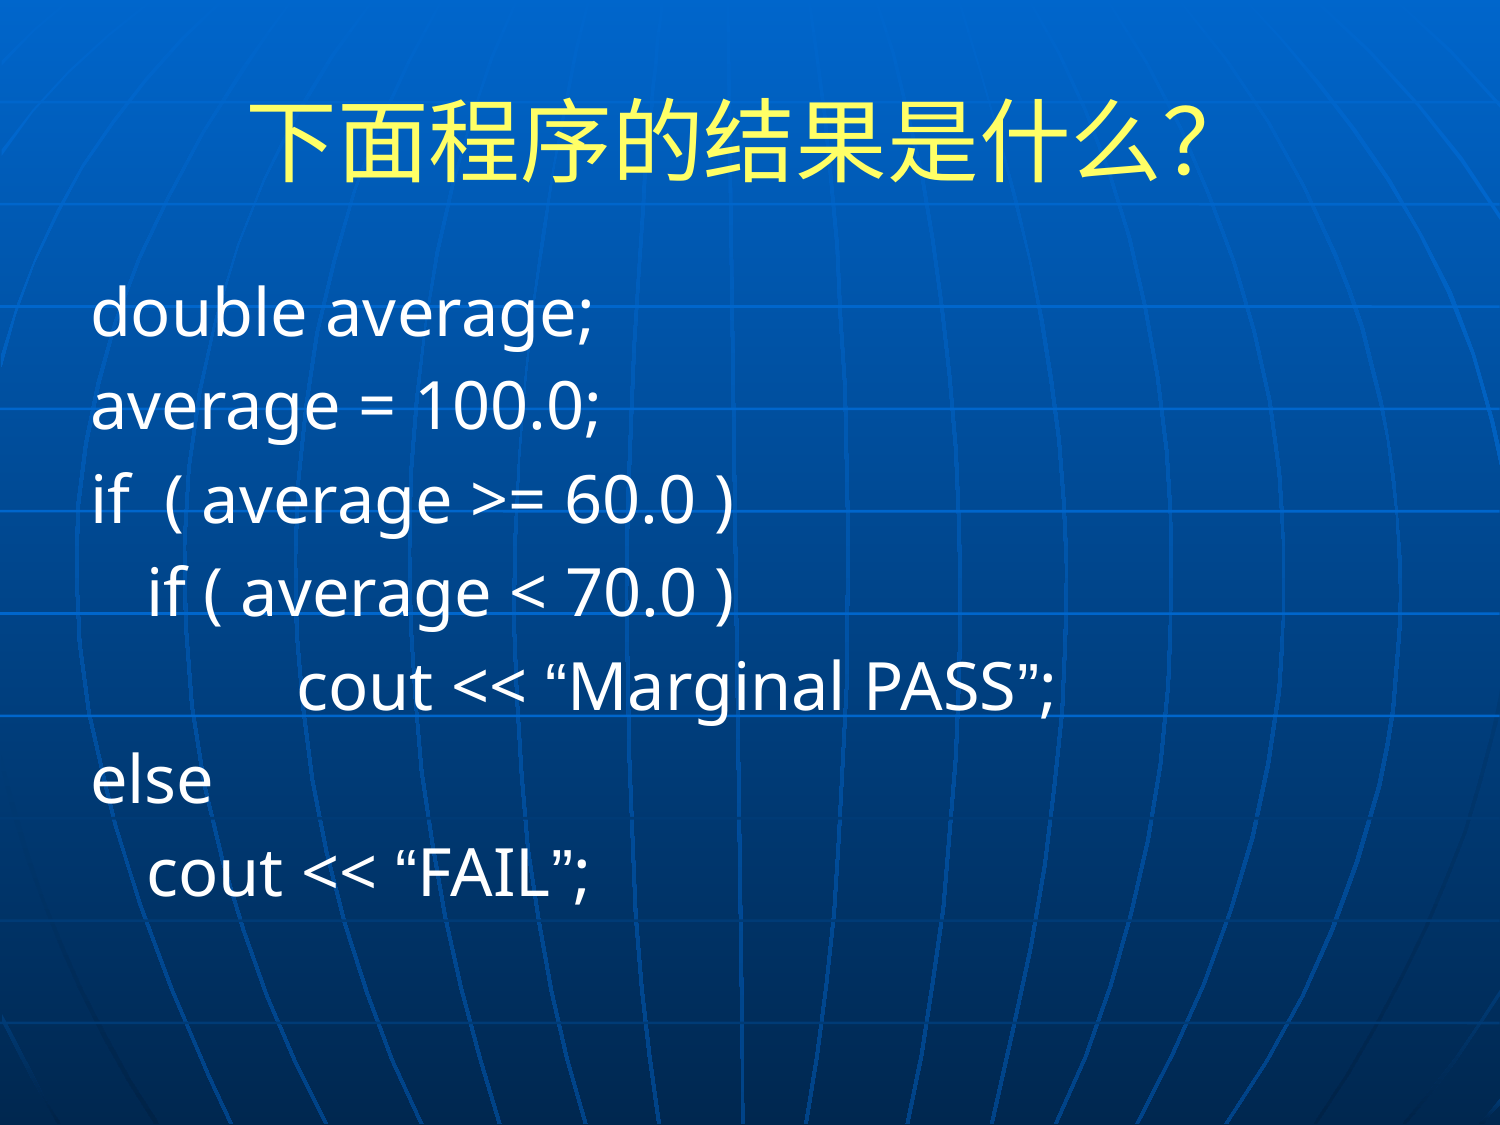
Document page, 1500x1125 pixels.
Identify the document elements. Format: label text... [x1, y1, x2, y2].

list double average; average = 100.0; if ( average >= 60.0 ) if ( average < 70.0 ) cout << “Marginal PASS”; else cout << “FAIL”; [75, 262, 1425, 1006]
title 下面程序的结果是什么？ [75, 45, 1425, 233]
